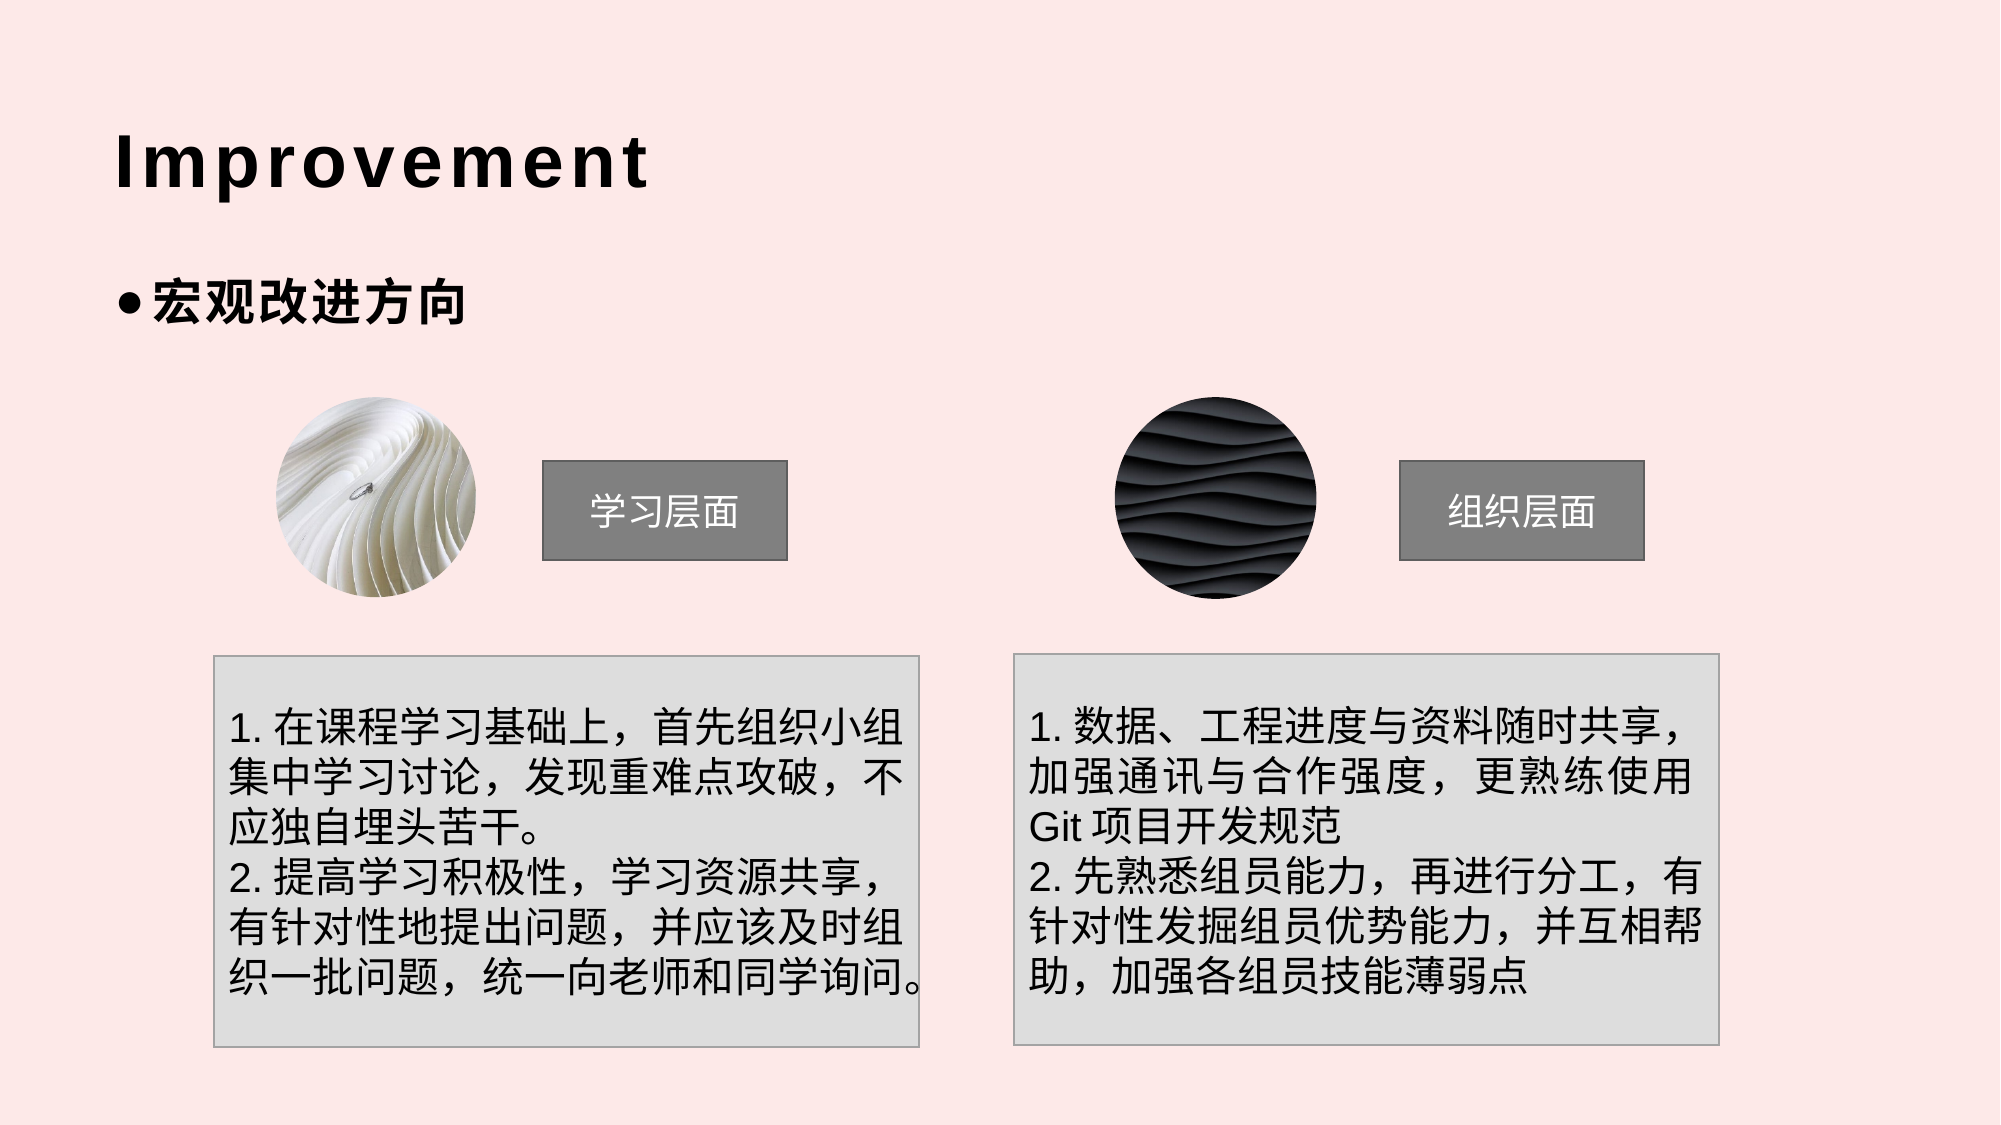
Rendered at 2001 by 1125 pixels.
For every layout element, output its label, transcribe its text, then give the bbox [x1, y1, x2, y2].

list 宏观改进方向 [99, 244, 1900, 1026]
picture [275, 397, 477, 598]
text_box 1.在课程学习基础上，首先组织小组集中学习讨论，发现重难点攻破，不应独自埋头苦干。 2.提高学习积极性，学习资源共享，有针对性地提出问题，并应该及时组织一批问题，统一向老师和同学询问。 [213, 655, 920, 1048]
text_box 1.数据、工程进度与资料随时共享，加强通讯与合作强度，更熟练使用Git项目开发规范 2.先熟悉组员能力，再进行分工，有针对性发掘组员优势能力，并互相帮助，加强各组员技能薄弱点 [1013, 653, 1720, 1046]
picture [1114, 397, 1317, 599]
text_box 组织层面 [1399, 460, 1645, 561]
text_box 学习层面 [542, 460, 788, 561]
title Improvement [99, 99, 1900, 216]
